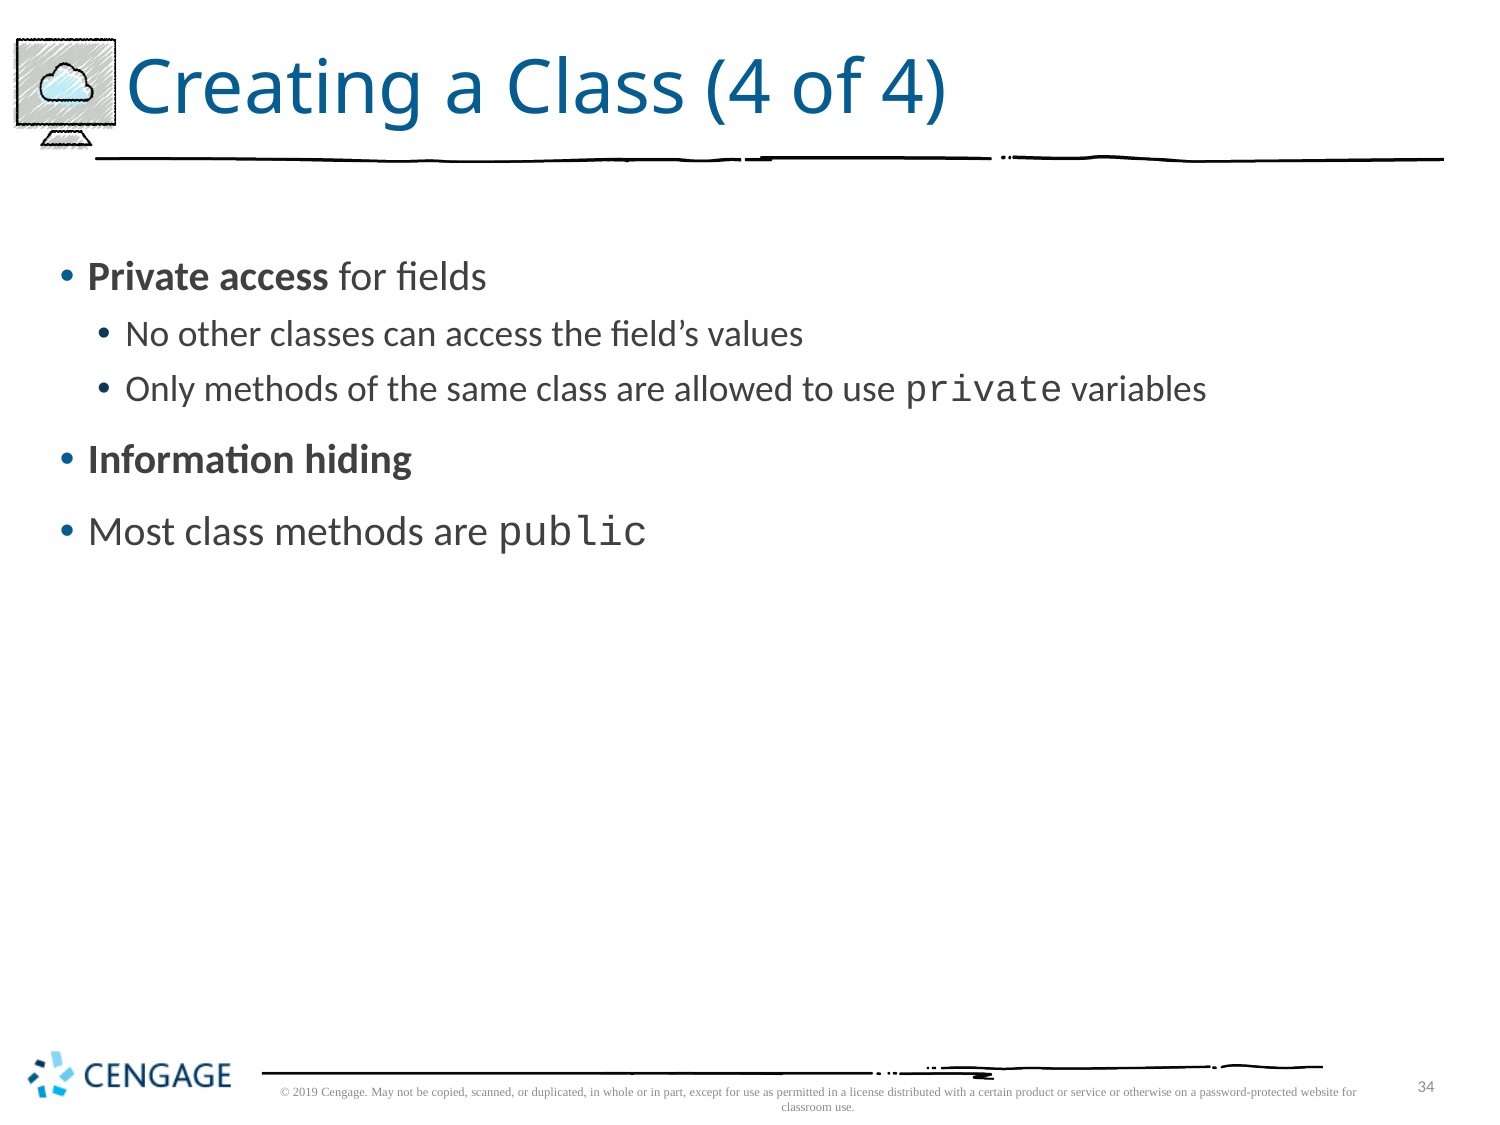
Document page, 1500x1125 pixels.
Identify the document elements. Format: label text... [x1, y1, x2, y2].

picture [95, 155, 1444, 163]
title Creating a Class (4 of 4) [125, 66, 1442, 116]
picture [261, 1064, 1323, 1079]
picture [12, 36, 117, 151]
picture [7, 1037, 244, 1111]
list Private access for fields No other classes can access the field’s values Only methods of the same class are allowed to use private variables Information hiding Most class methods are public [59, 252, 1441, 625]
footer © 2019 Cengage. May not be copied, scanned, or duplicated, in whole or in part, except for use as permitted in a license distributed with a certain product or service or otherwise on a password-protected website for classroom use. [261, 1079, 1375, 1120]
